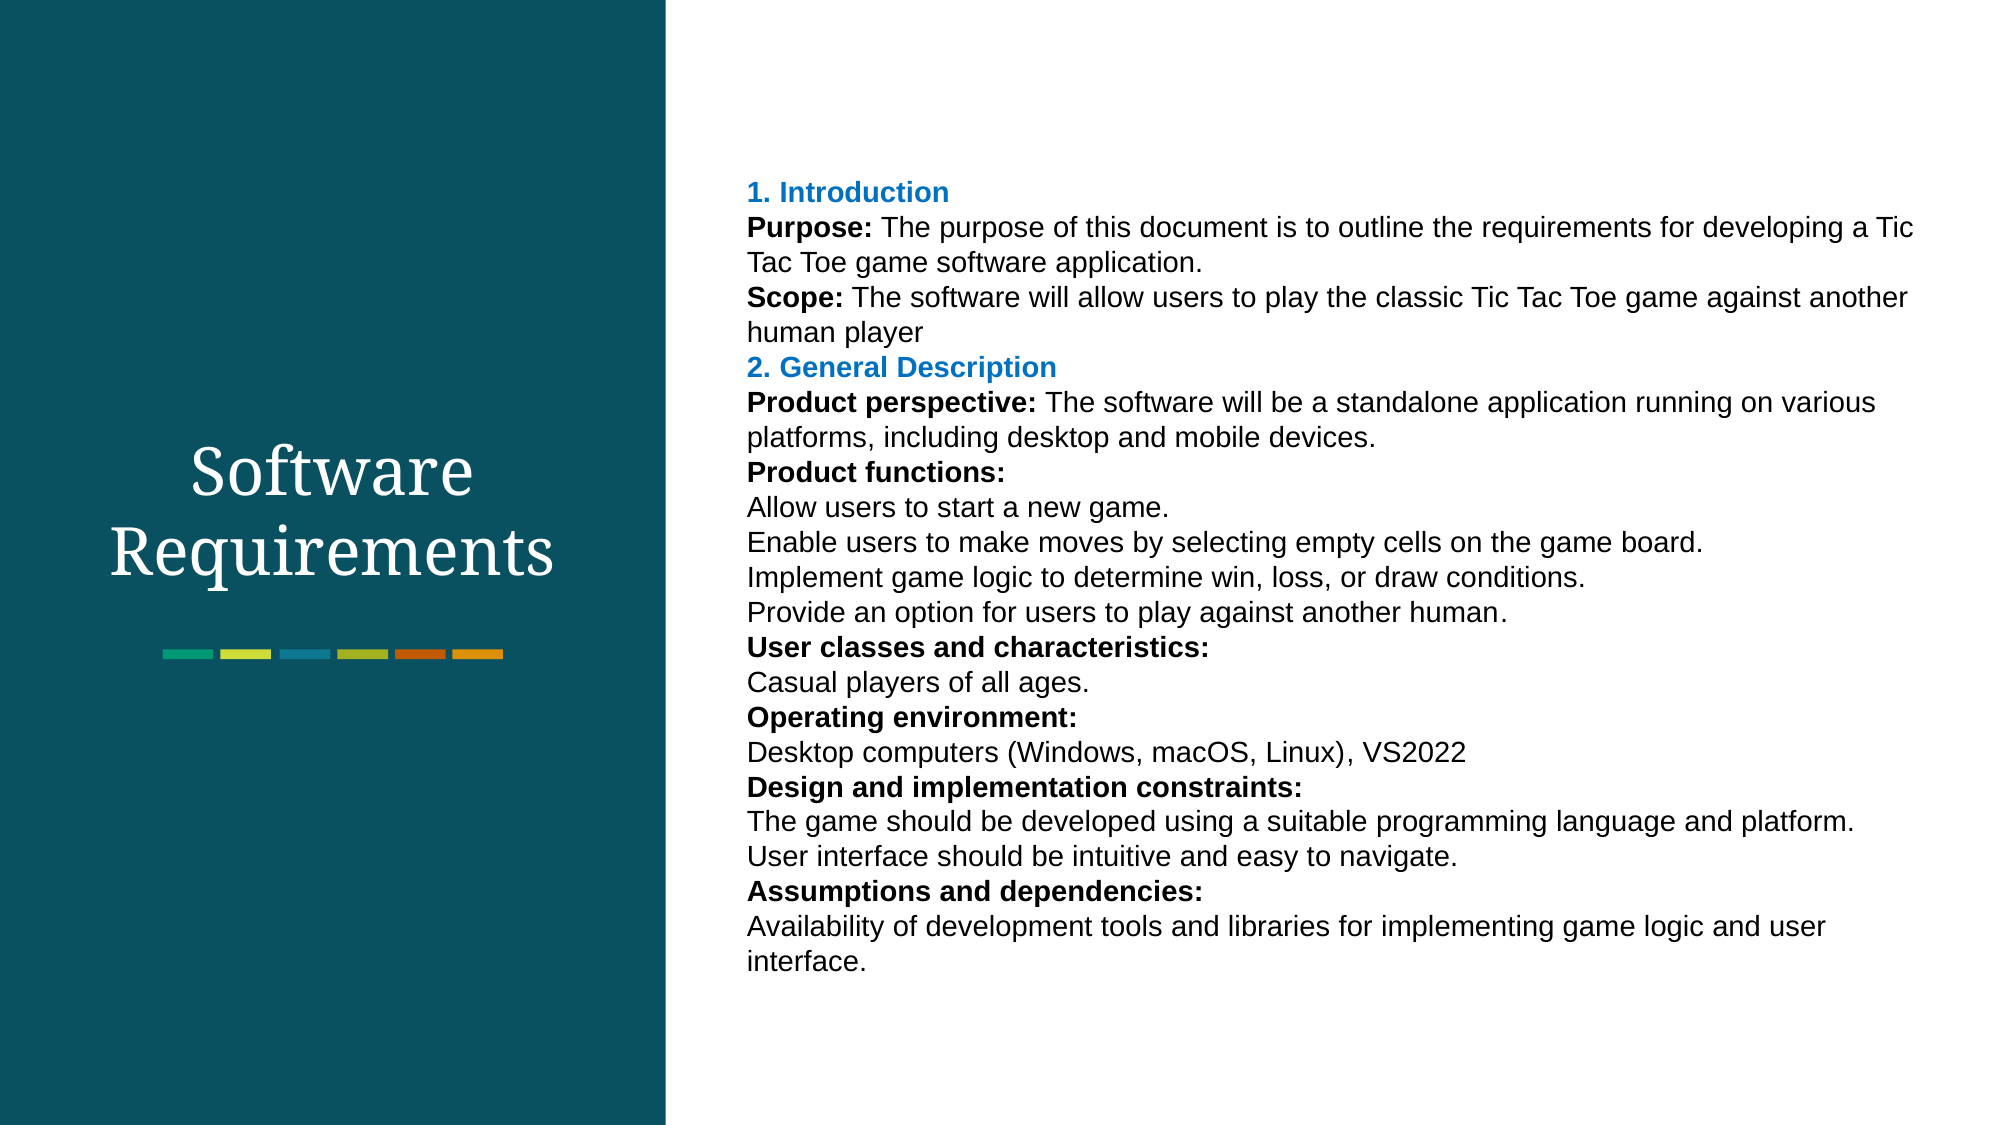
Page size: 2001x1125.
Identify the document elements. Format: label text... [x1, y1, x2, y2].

text_box [0, 0, 666, 1125]
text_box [91, 420, 575, 660]
text_box 1. Introduction Purpose: The purpose of this document is to outline the requirements for developing a Tic Tac Toe game software application. Scope: The software will allow users to play the classic Tic Tac Toe game against another human player 2. General Description Product perspective: The software will be a standalone application running on various platforms, including desktop and mobile devices. Product functions: Allow users to start a new game. Enable users to make moves by selecting empty cells on the game board. Implement game logic to determine win, loss, or draw conditions. Provide an option for users to play against another human. User classes and characteristics: Casual players of all ages. Operating environment: Desktop computers (Windows, macOS, Linux), VS2022 Design and implementation constraints: The game should be developed using a suitable programming language and platform. User interface should be intuitive and easy to navigate. Assumptions and dependencies: Availability of development tools and libraries for implementing game logic and user interface. [732, 166, 1966, 985]
